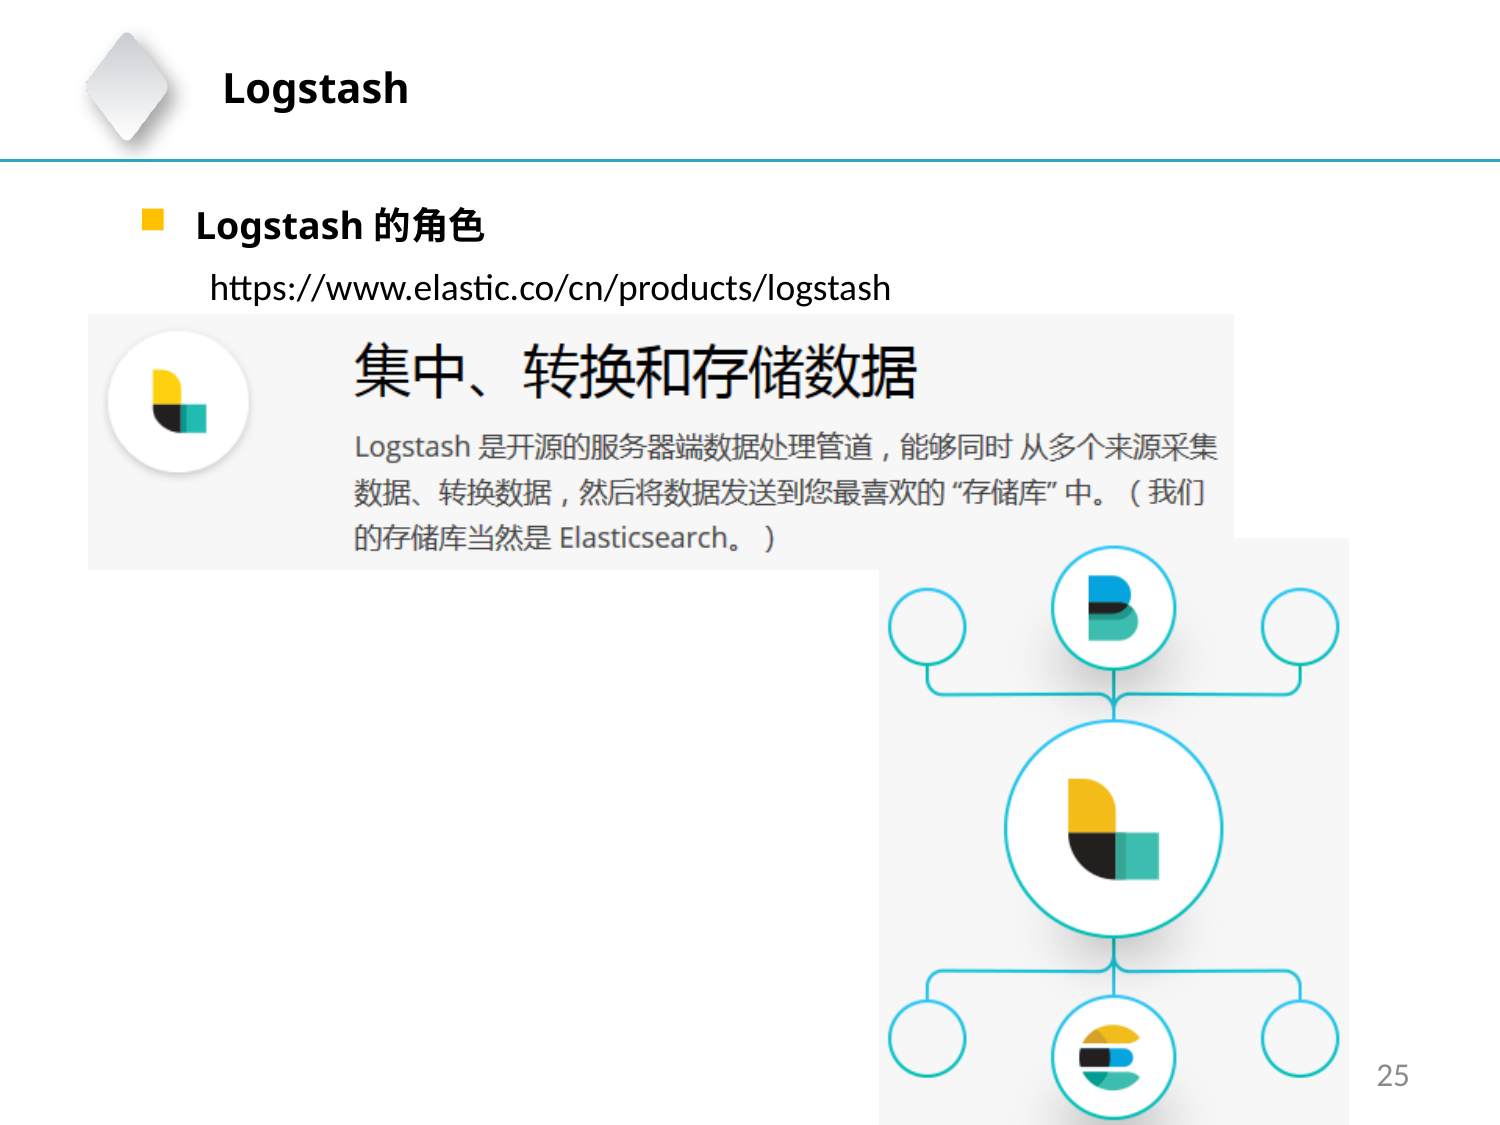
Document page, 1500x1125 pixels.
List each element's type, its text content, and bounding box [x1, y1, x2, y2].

picture [76, 19, 177, 153]
text_box https://www.elastic.co/cn/products/logstash [194, 255, 1376, 315]
slide_number 25 [1352, 1042, 1425, 1103]
picture [88, 314, 1349, 1125]
text_box Logstash的角色 [123, 172, 1300, 255]
text_box Logstash [207, 54, 425, 120]
